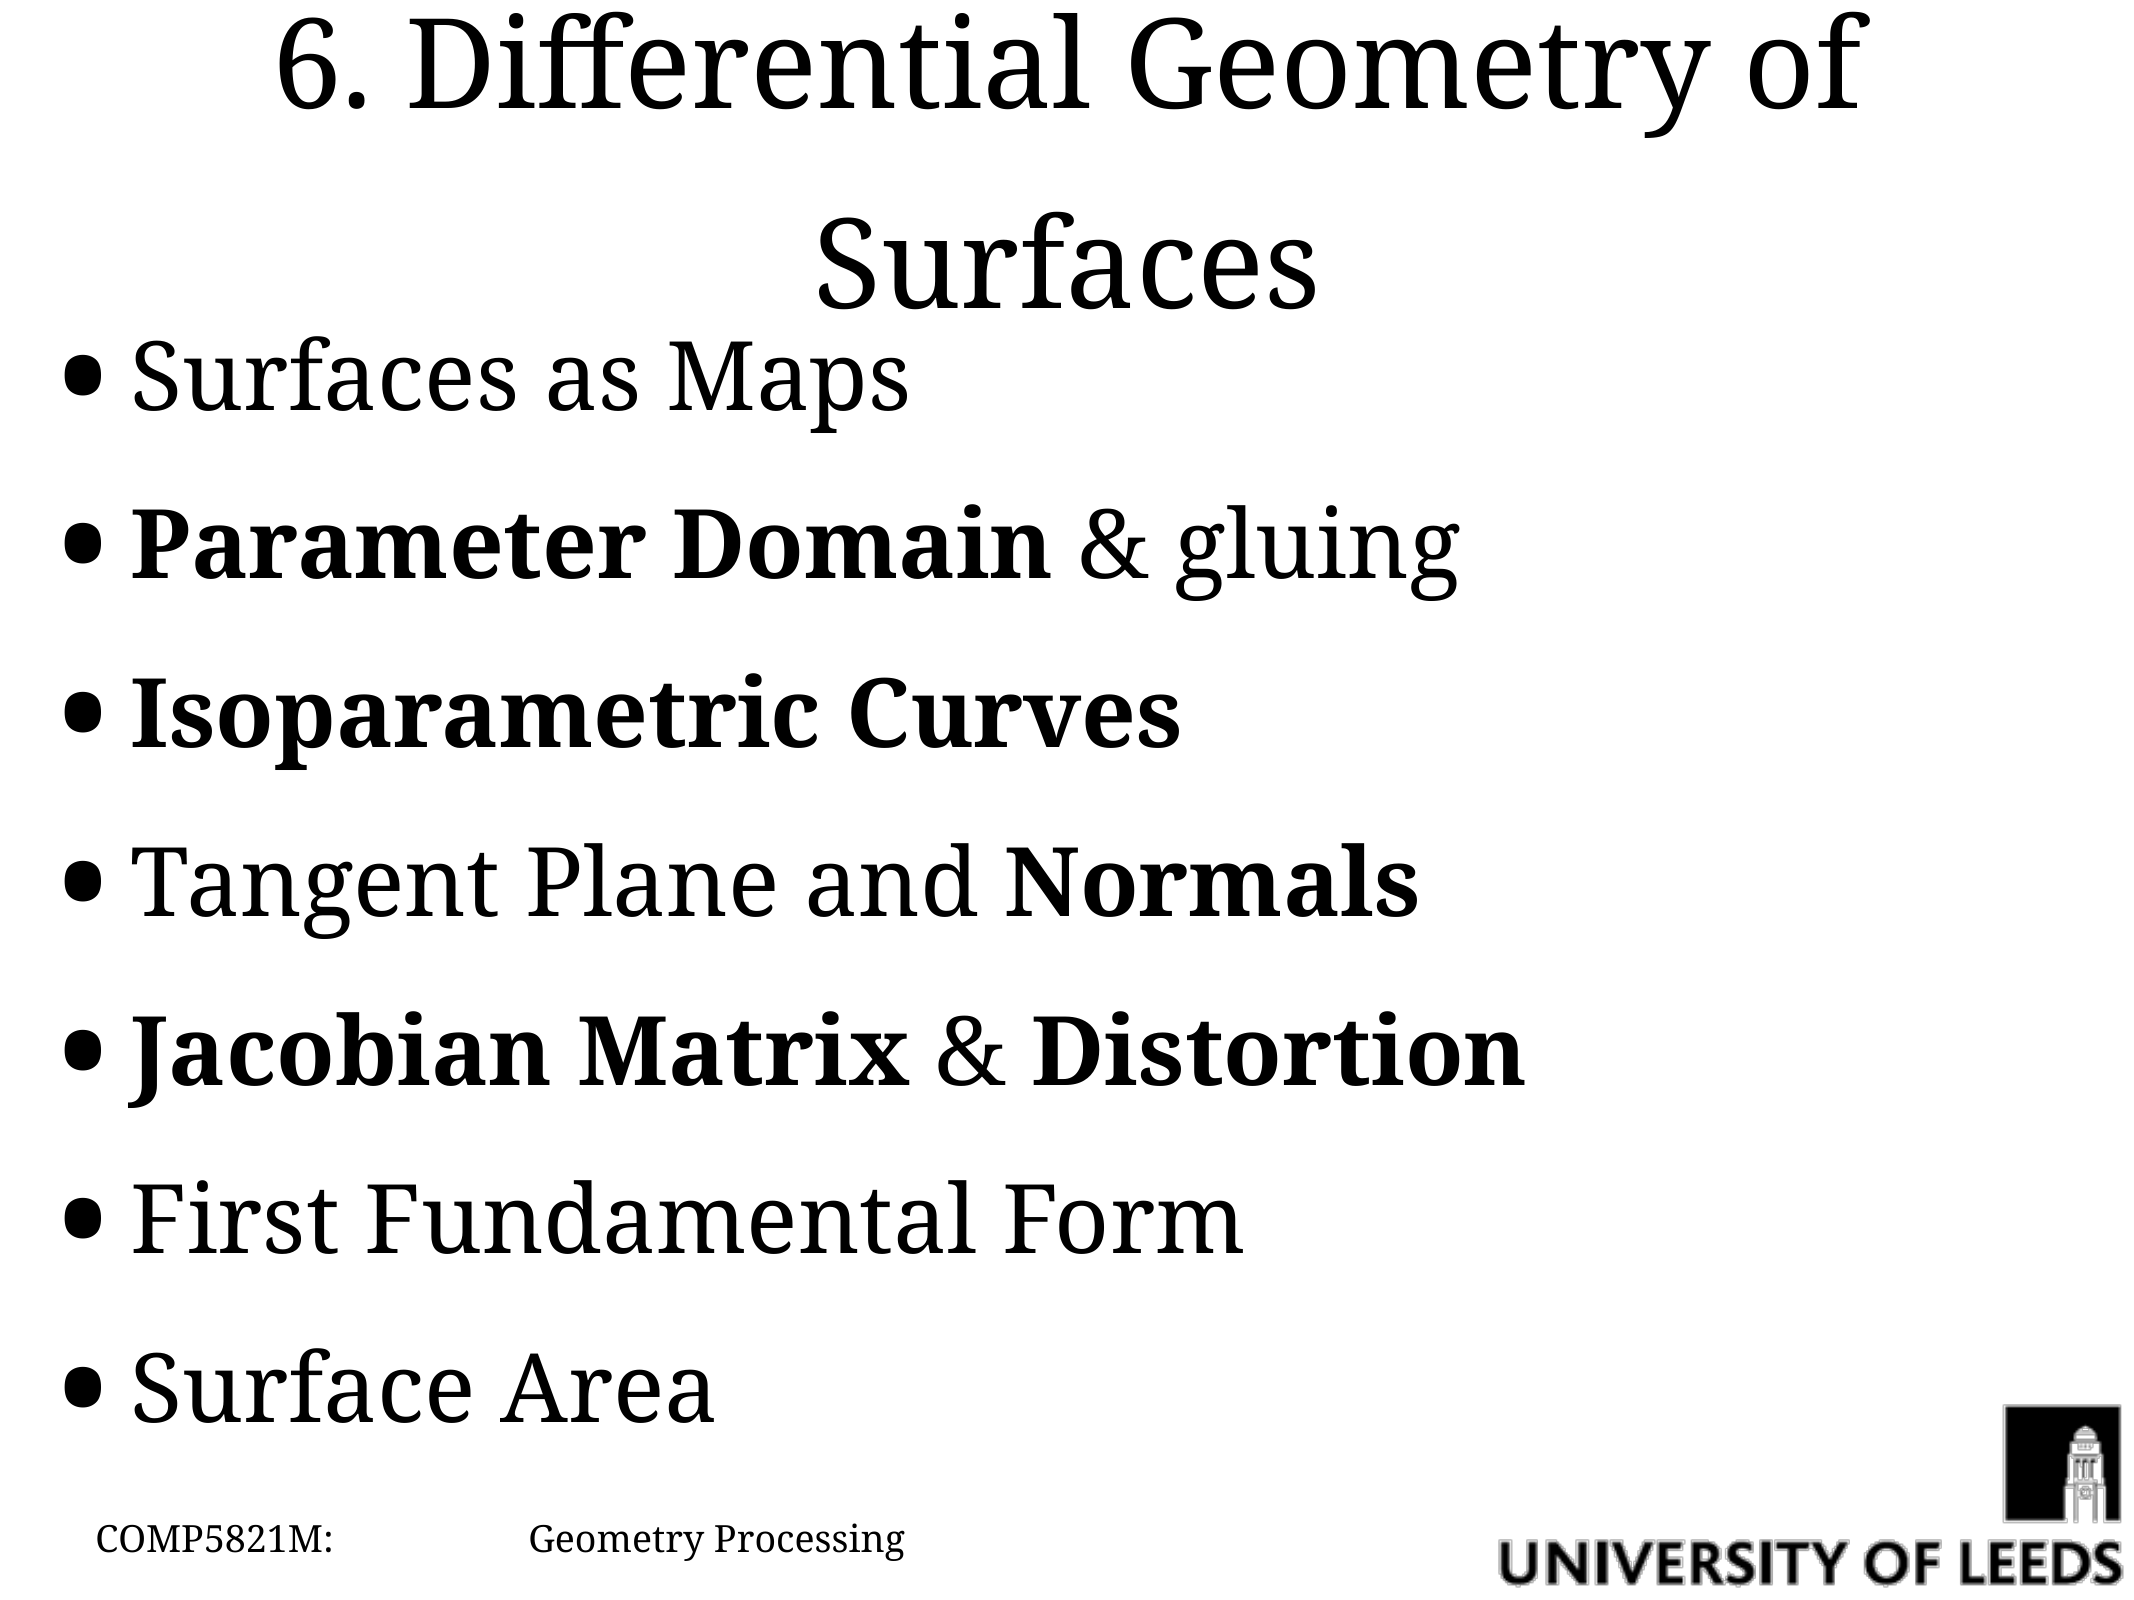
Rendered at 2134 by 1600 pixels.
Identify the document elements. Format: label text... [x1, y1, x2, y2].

list Surfaces as Maps Parameter Domain & gluing Isoparametric Curves Tangent Plane and Normals Jacobian Matrix & Distortion First Fundamental Form Surface Area [1, 255, 2134, 1501]
title 6. Differential Geometry of Surfaces [1, 7, 2134, 255]
picture [1491, 1501, 2132, 1600]
